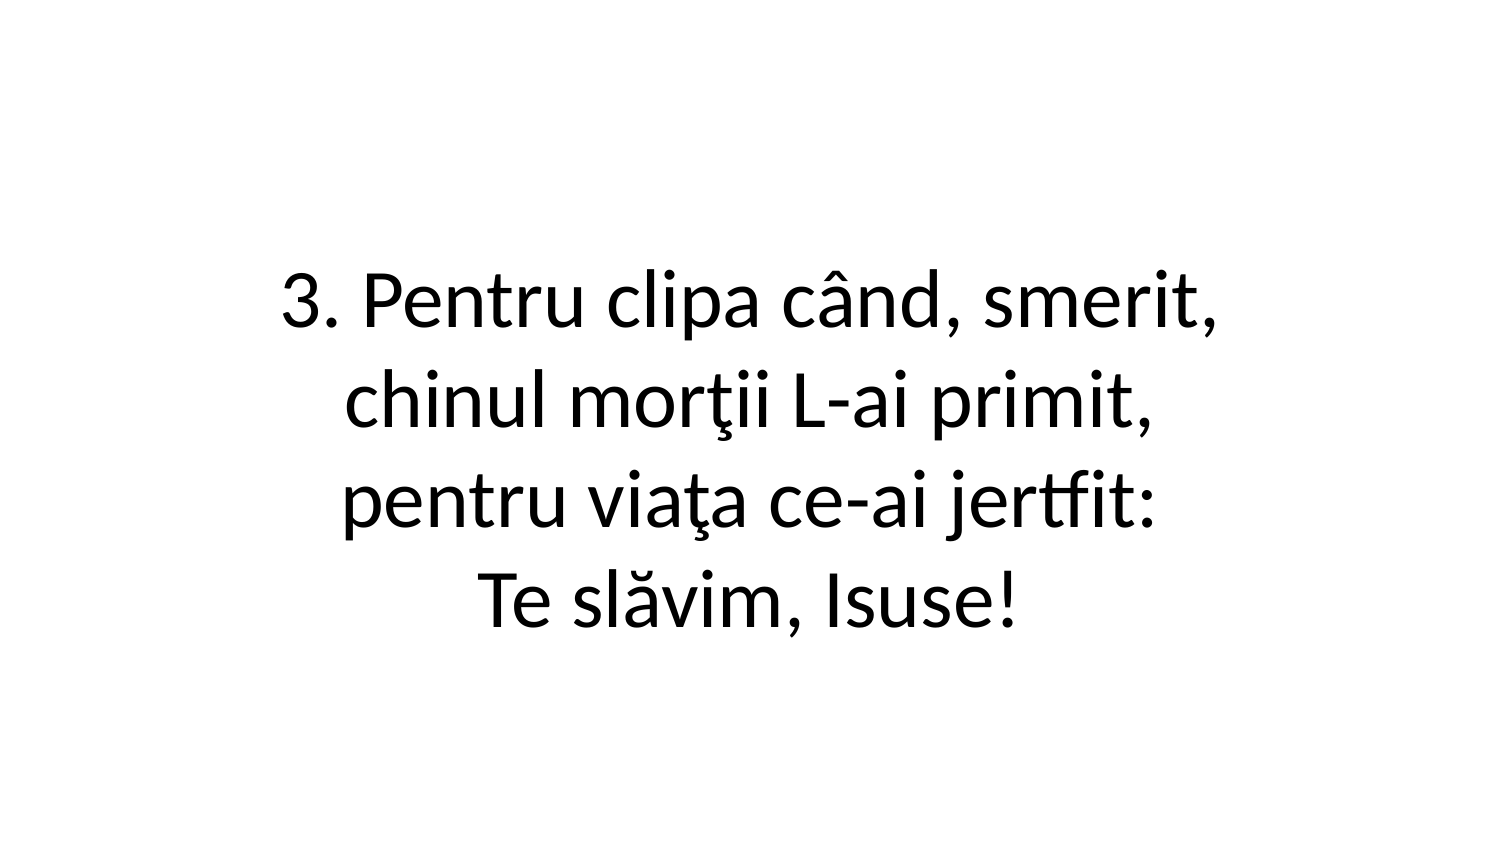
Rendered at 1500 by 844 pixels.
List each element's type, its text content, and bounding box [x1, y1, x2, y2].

text_box 3. Pentru clipa când, smerit, chinul morţii L-ai primit, pentru viaţa ce-ai jertfit: Te slăvim, Isuse! [264, 192, 1236, 652]
